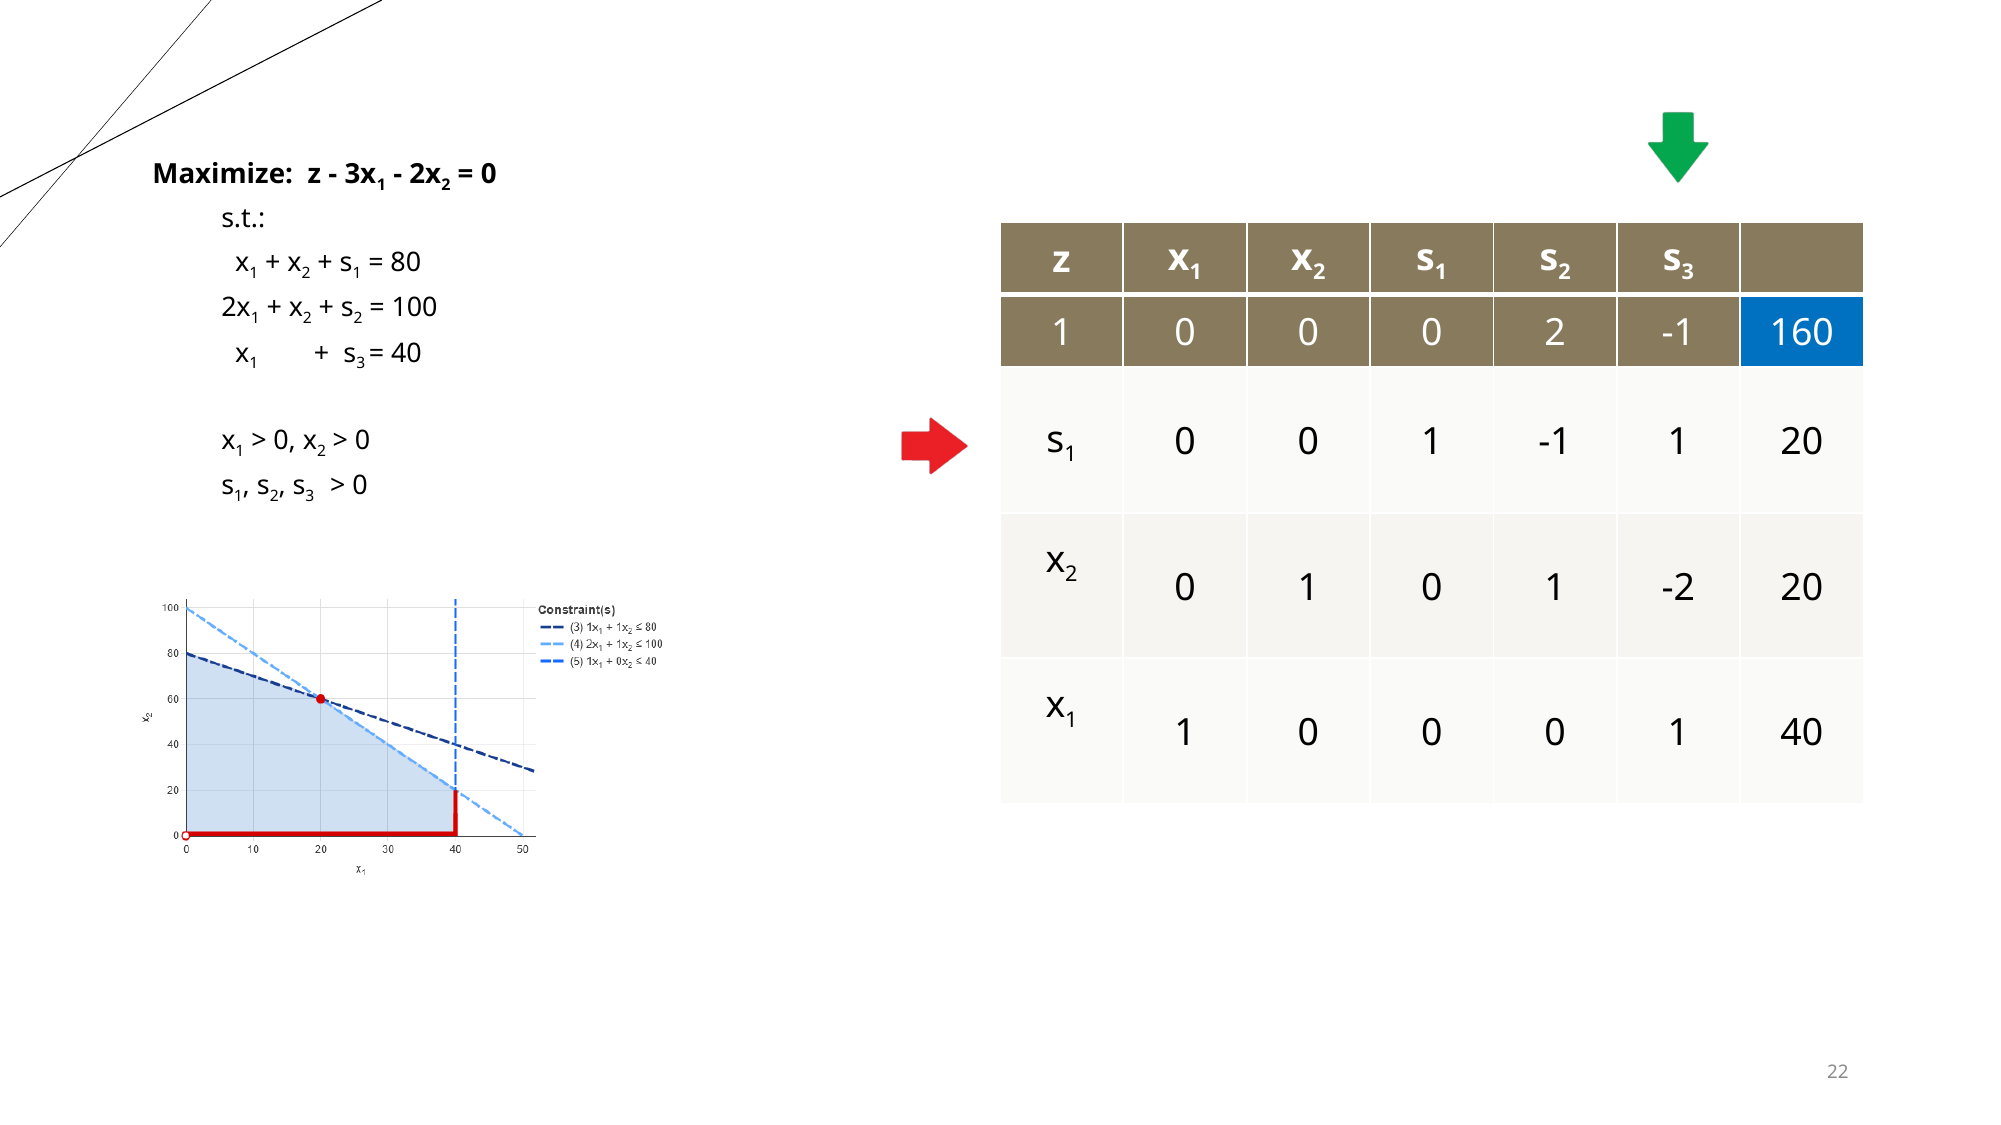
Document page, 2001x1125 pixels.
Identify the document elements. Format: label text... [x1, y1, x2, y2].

table_cell 0 [1124, 368, 1246, 512]
table_header [1741, 223, 1863, 292]
table_cell 40 [1741, 659, 1863, 803]
table_header x2 [1248, 223, 1369, 292]
table_cell x1 [1001, 659, 1122, 803]
table_cell 0 [1371, 514, 1493, 657]
picture [887, 404, 971, 489]
table_cell -1 [1618, 297, 1739, 366]
table_cell 1 [1618, 368, 1739, 512]
table_cell 0 [1124, 297, 1246, 366]
table_cell 1 [1001, 297, 1122, 366]
table_cell 1 [1124, 659, 1246, 803]
table_header z [1001, 223, 1122, 292]
table_cell 0 [1124, 514, 1246, 657]
table_cell 0 [1371, 297, 1493, 366]
table_header x1 [1124, 223, 1246, 292]
table_cell -1 [1494, 368, 1616, 512]
picture [1644, 104, 1715, 190]
text_box Maximize: z - 3x1 - 2x2 = 0 s.t.: x1 + x2 + s1 = 80 2x1 + x2 + s2 = 100 x1 + s3 = 40 x1 > 0, x2 > 0 s1, s2, s3 > 0 [137, 146, 671, 513]
table_cell x2 [1001, 514, 1122, 657]
table_cell 1 [1618, 659, 1739, 803]
table_header s2 [1494, 223, 1616, 292]
table_cell 160 [1741, 297, 1863, 366]
table_cell 0 [1371, 659, 1493, 803]
table_cell 0 [1248, 297, 1369, 366]
table_cell 20 [1741, 514, 1863, 657]
table_cell 1 [1248, 514, 1369, 657]
slide_number 22 [1701, 1042, 1864, 1103]
table_cell 0 [1248, 368, 1369, 512]
table_header s1 [1371, 223, 1493, 292]
table_cell 1 [1494, 514, 1616, 657]
table_cell 0 [1248, 659, 1369, 803]
table_cell 1 [1371, 368, 1493, 512]
table_cell 2 [1494, 297, 1616, 366]
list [137, 576, 671, 878]
table_cell 20 [1741, 368, 1863, 512]
table_cell 0 [1494, 659, 1616, 803]
table_cell -2 [1618, 514, 1739, 657]
table_header s3 [1618, 223, 1739, 292]
table_cell s1 [1001, 368, 1122, 512]
